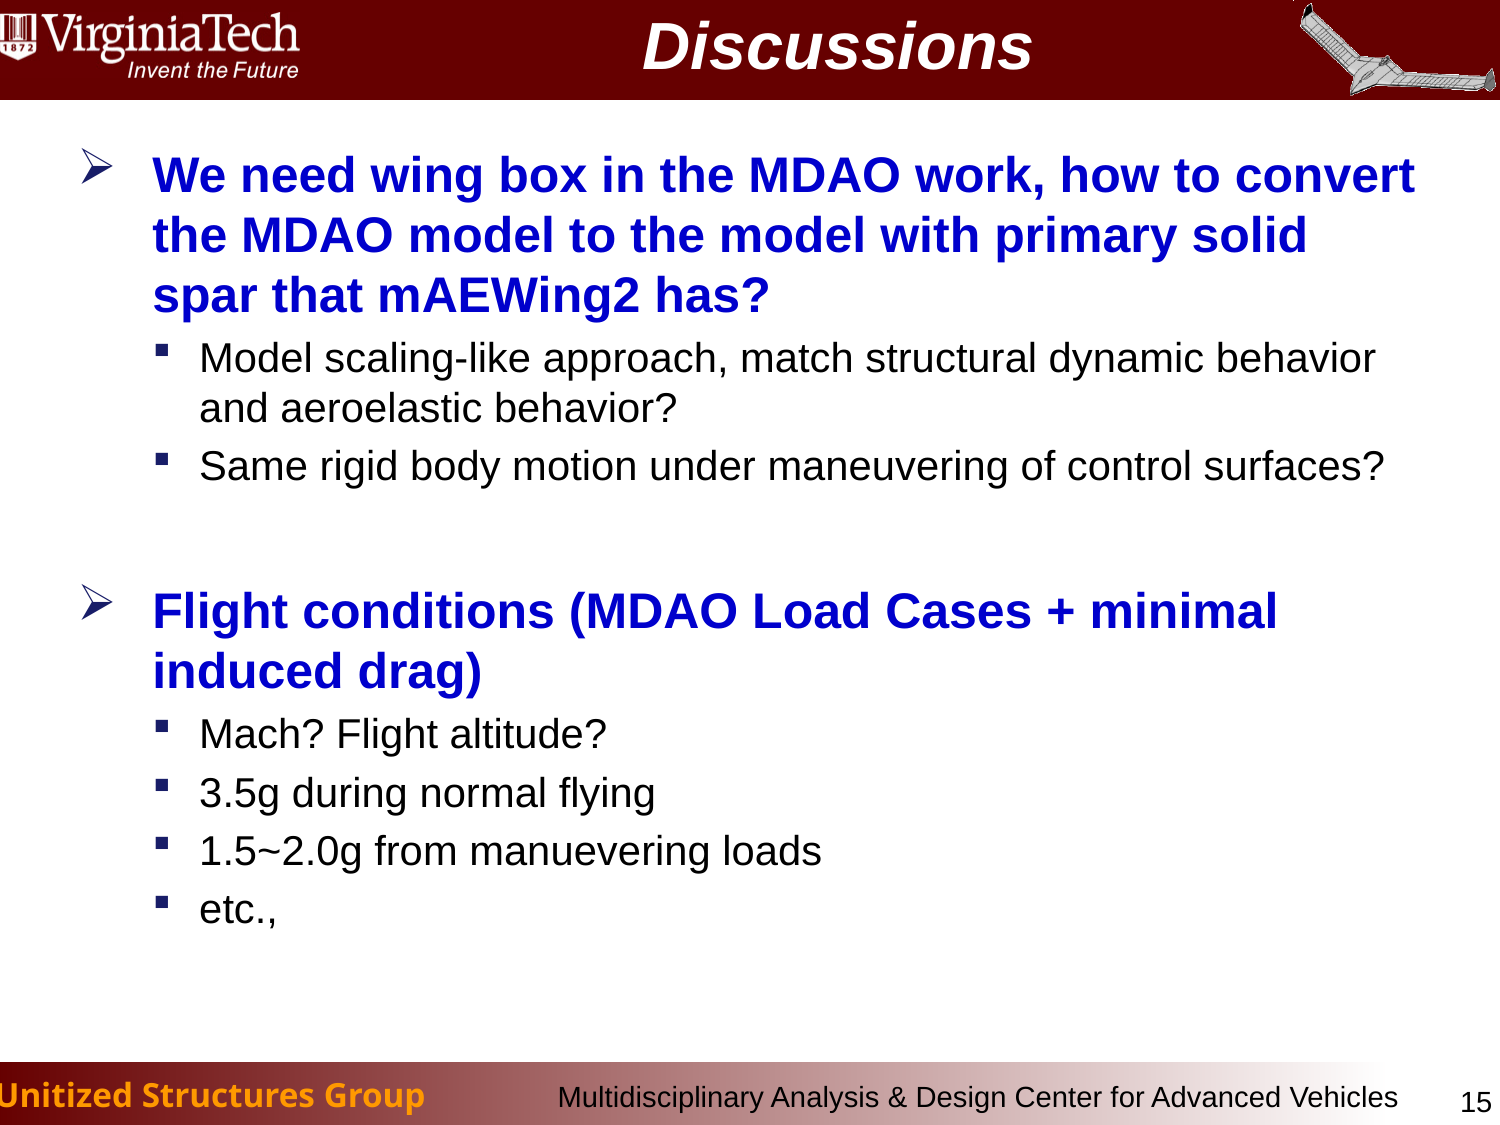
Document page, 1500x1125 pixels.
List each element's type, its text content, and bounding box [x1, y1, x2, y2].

title Discussions [338, 4, 1340, 92]
list We need wing box in the MDAO work, how to convert the MDAO model to the model with primary solid spar that mAEWing2 has? Model scaling-like approach, match structural dynamic behavior and aeroelastic behavior? Same rigid body motion under maneuvering of control surfaces? Flight conditions (MDAO Load Cases + minimal induced drag) Mach? Flight altitude? 3.5g during normal flying 1.5~2.0g from manuevering loads etc., [61, 134, 1438, 976]
picture [0, 12, 300, 78]
picture [1293, 0, 1497, 100]
